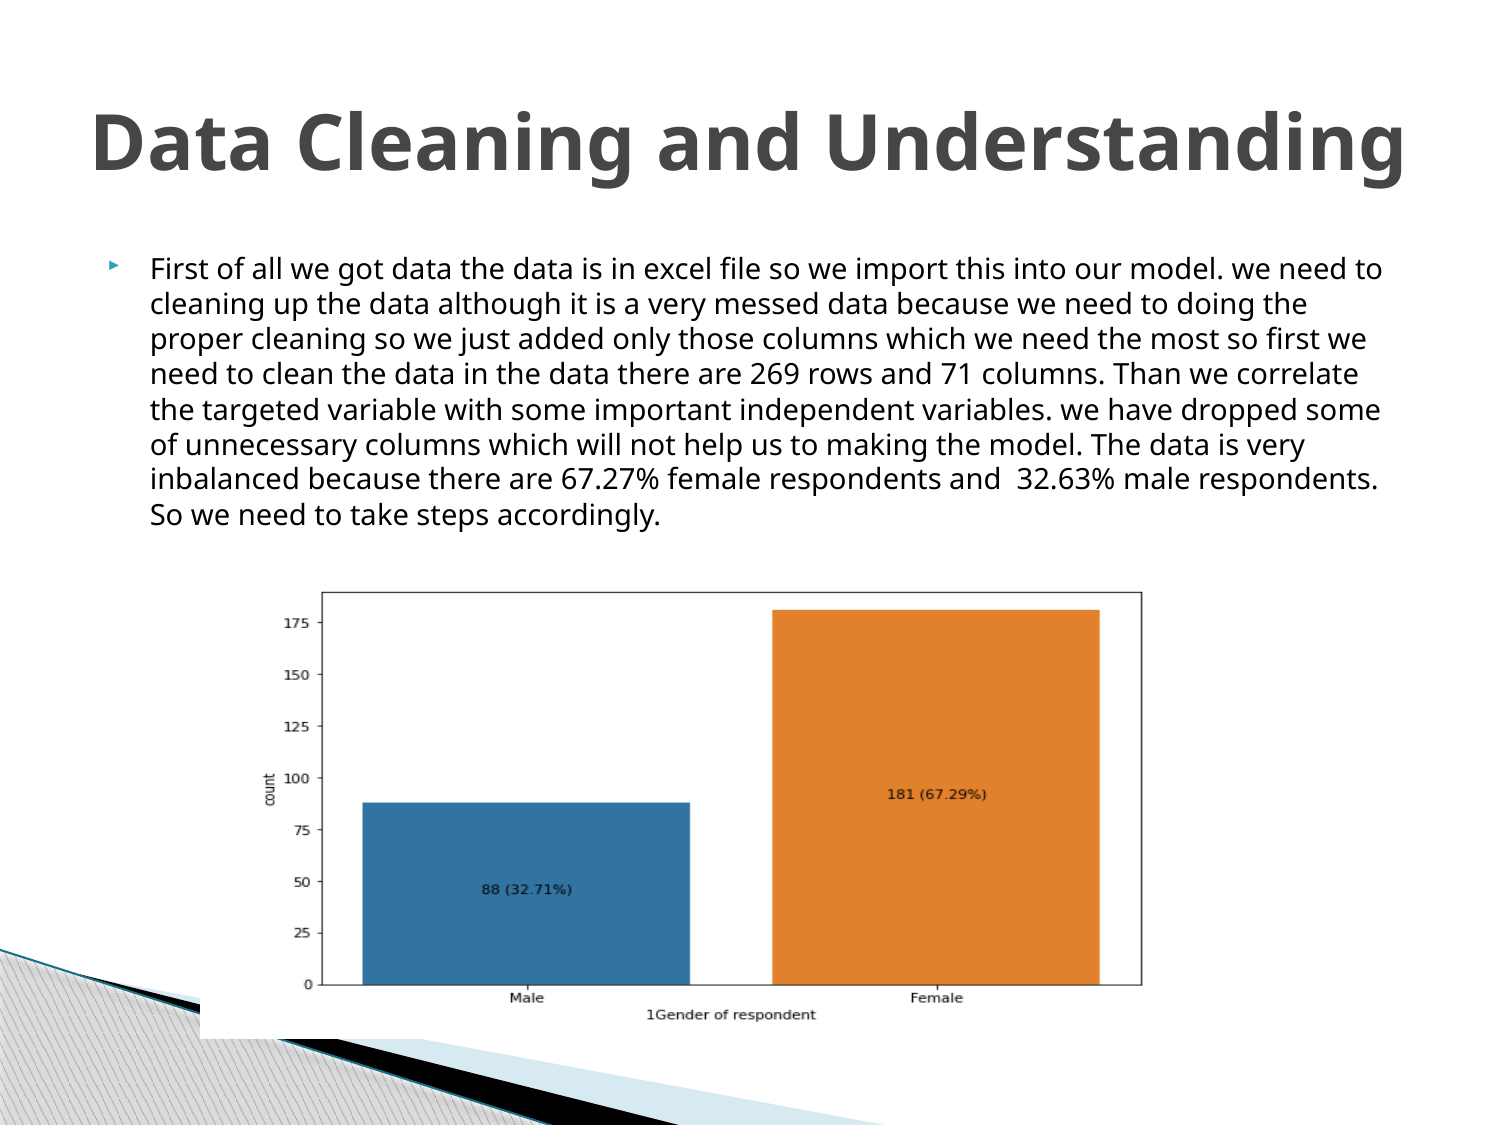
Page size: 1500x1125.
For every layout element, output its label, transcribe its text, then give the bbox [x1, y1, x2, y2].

title Data Cleaning and Understanding [75, 45, 1425, 233]
list First of all we got data the data is in excel file so we import this into our model. we need to cleaning up the data although it is a very messed data because we need to doing the proper cleaning so we just added only those columns which we need the most so first we need to clean the data in the data there are 269 rows and 71 columns. Than we correlate the targeted variable with some important independent variables. we have dropped some of unnecessary columns which will not help us to making the model. The data is very inbalanced because there are 67.27% female respondents and 32.63% male respondents. So we need to take steps accordingly. [75, 243, 1425, 986]
picture [199, 587, 1241, 1039]
